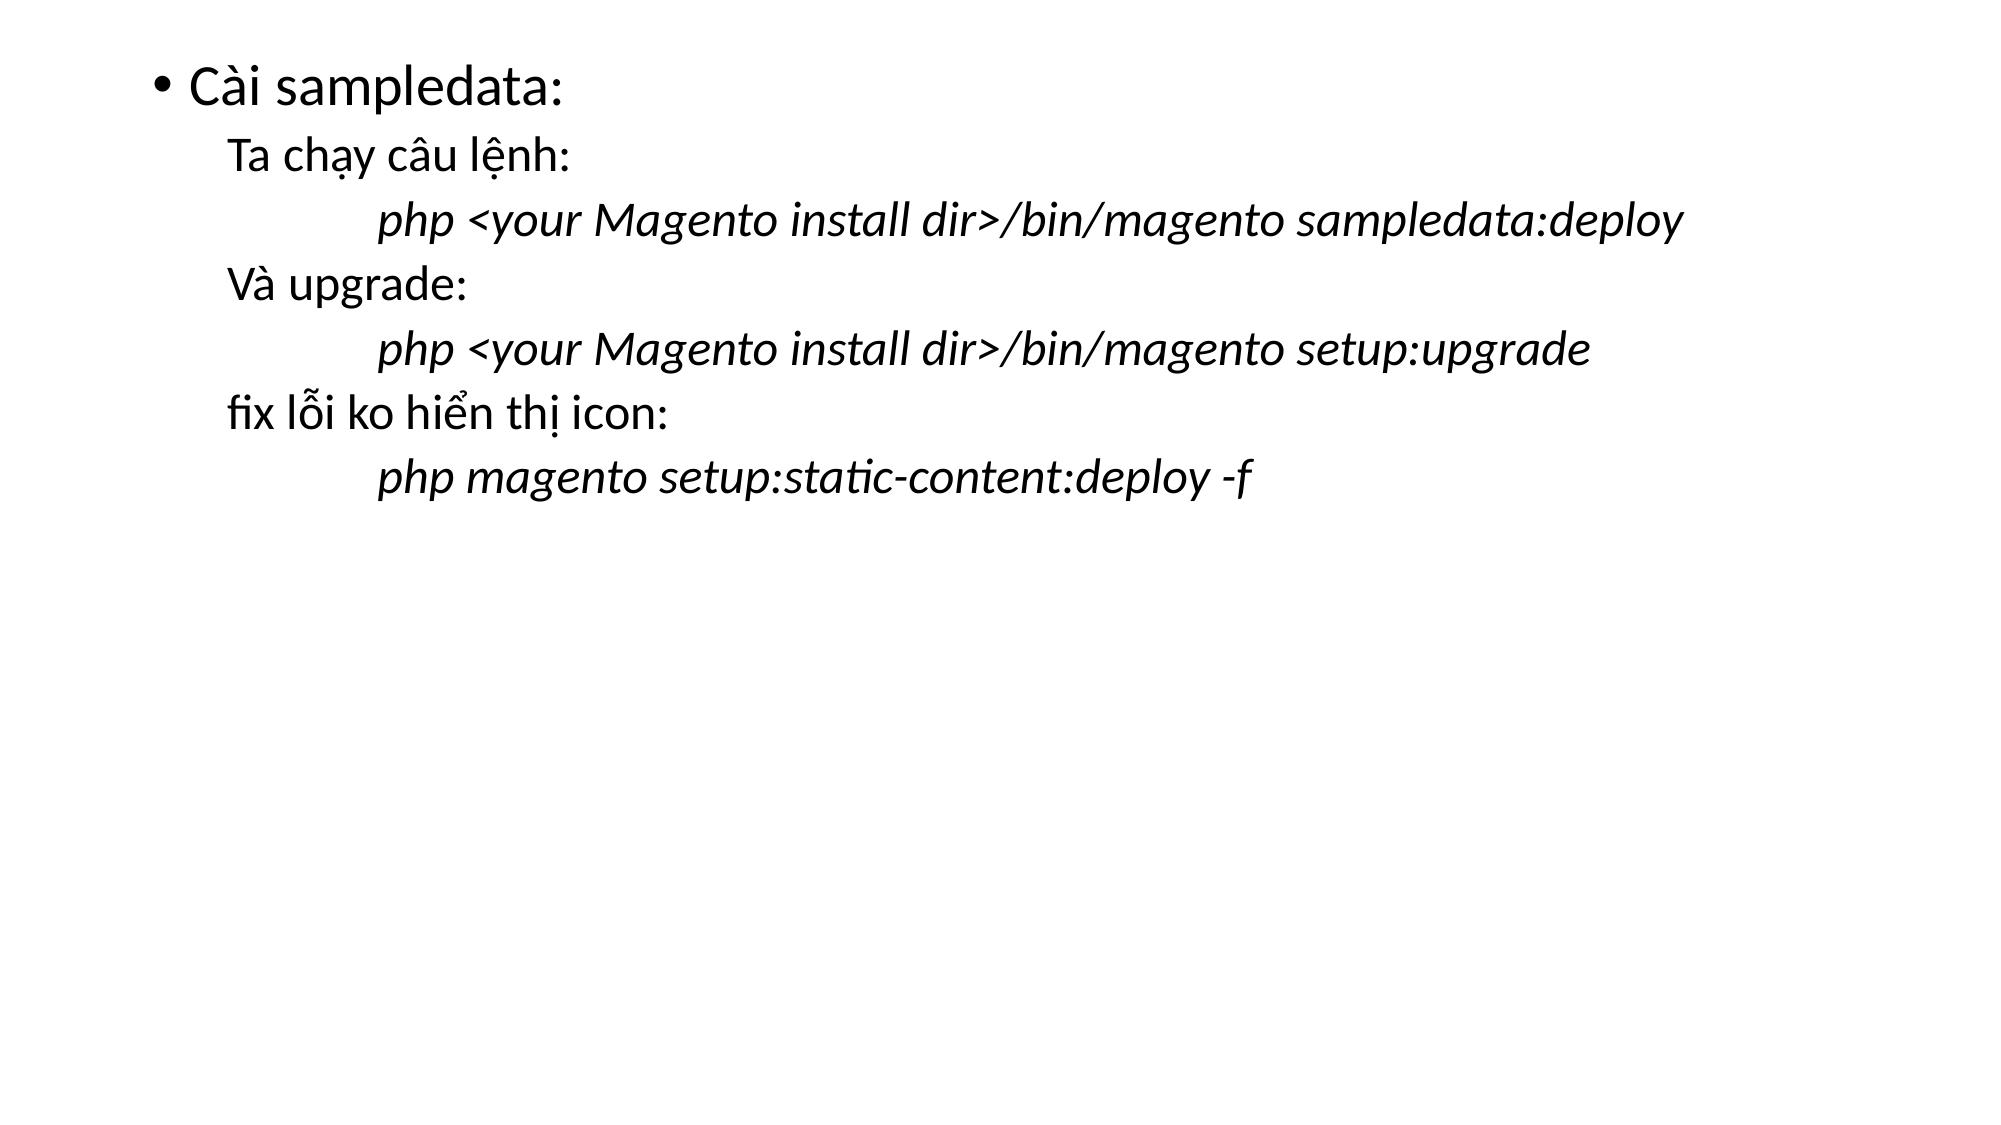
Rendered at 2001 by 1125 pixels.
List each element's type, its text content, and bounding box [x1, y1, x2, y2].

list Cài sampledata: Ta chạy câu lệnh: php <your Magento install dir>/bin/magento sampledata:deploy Và upgrade: php <your Magento install dir>/bin/magento setup:upgrade fix lỗi ko hiển thị icon: php magento setup:static-content:deploy -f [137, 47, 1863, 1014]
